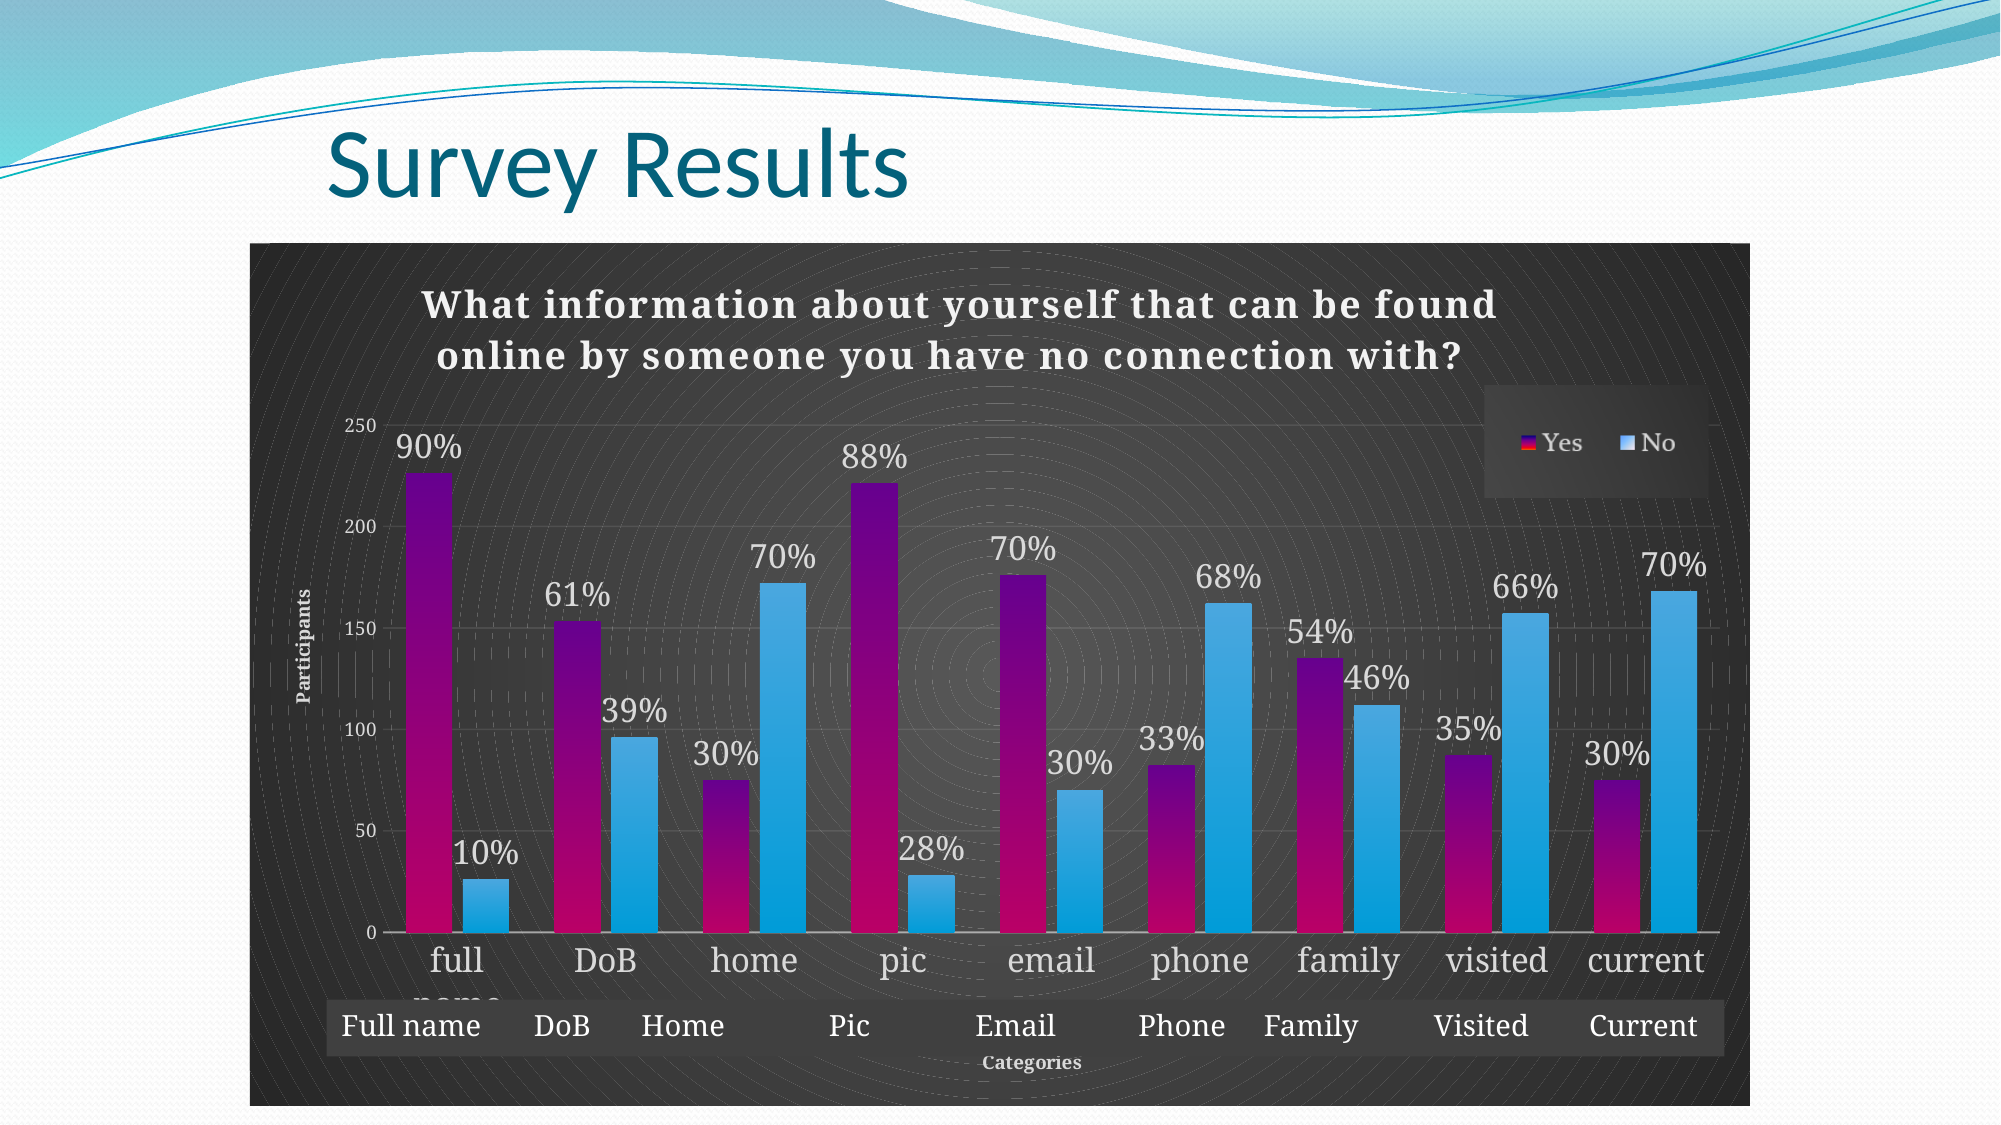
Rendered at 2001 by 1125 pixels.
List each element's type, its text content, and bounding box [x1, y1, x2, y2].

picture [1483, 385, 1709, 498]
title Survey Results [326, 90, 1677, 218]
chart [249, 243, 1751, 1107]
